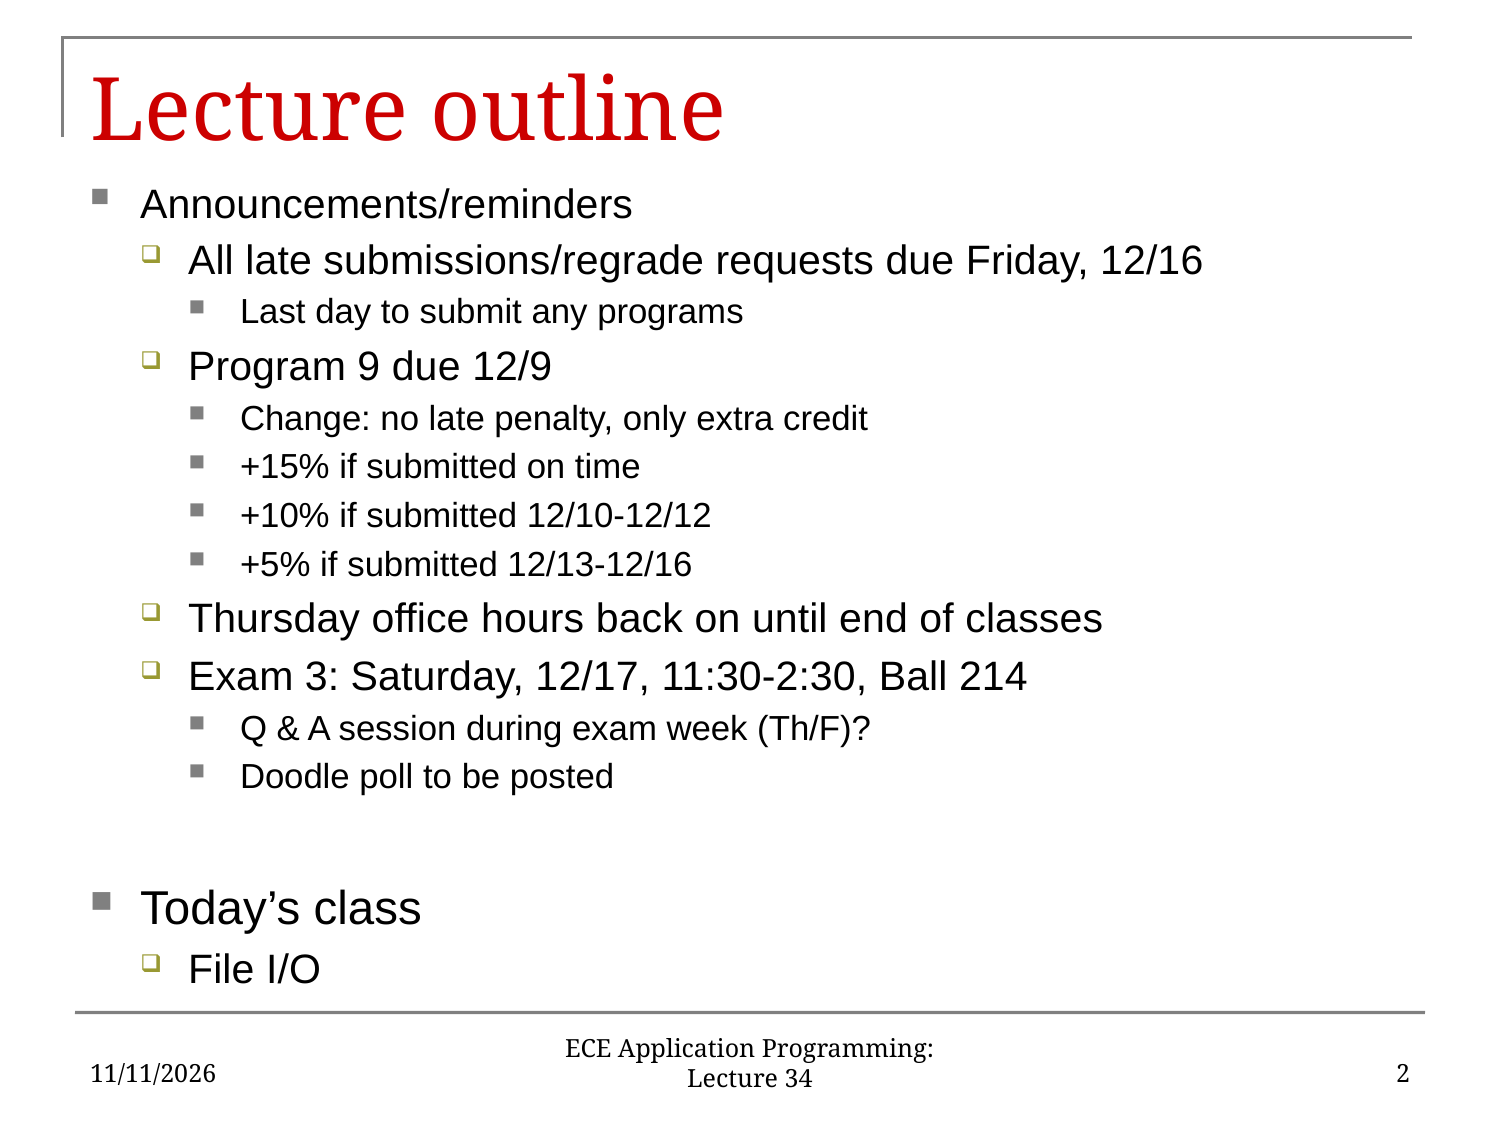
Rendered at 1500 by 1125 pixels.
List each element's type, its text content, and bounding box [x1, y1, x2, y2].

title Lecture outline [75, 45, 1425, 163]
footer ECE Application Programming: Lecture 34 [512, 1024, 988, 1101]
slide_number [74, 1023, 426, 1100]
slide_number 2 [1074, 1023, 1426, 1100]
list Announcements/reminders All late submissions/regrade requests due Friday, 12/16 Last day to submit any programs Program 9 due 12/9 Change: no late penalty, only extra credit +15% if submitted on time +10% if submitted 12/10-12/12 +5% if submitted 12/13-12/16 Thursday office hours back on until end of classes Exam 3: Saturday, 12/17, 11:30-2:30, Ball 214 Q & A session during exam week (Th/F)? Doodle poll to be posted Today’s class File I/O [75, 187, 1425, 1006]
